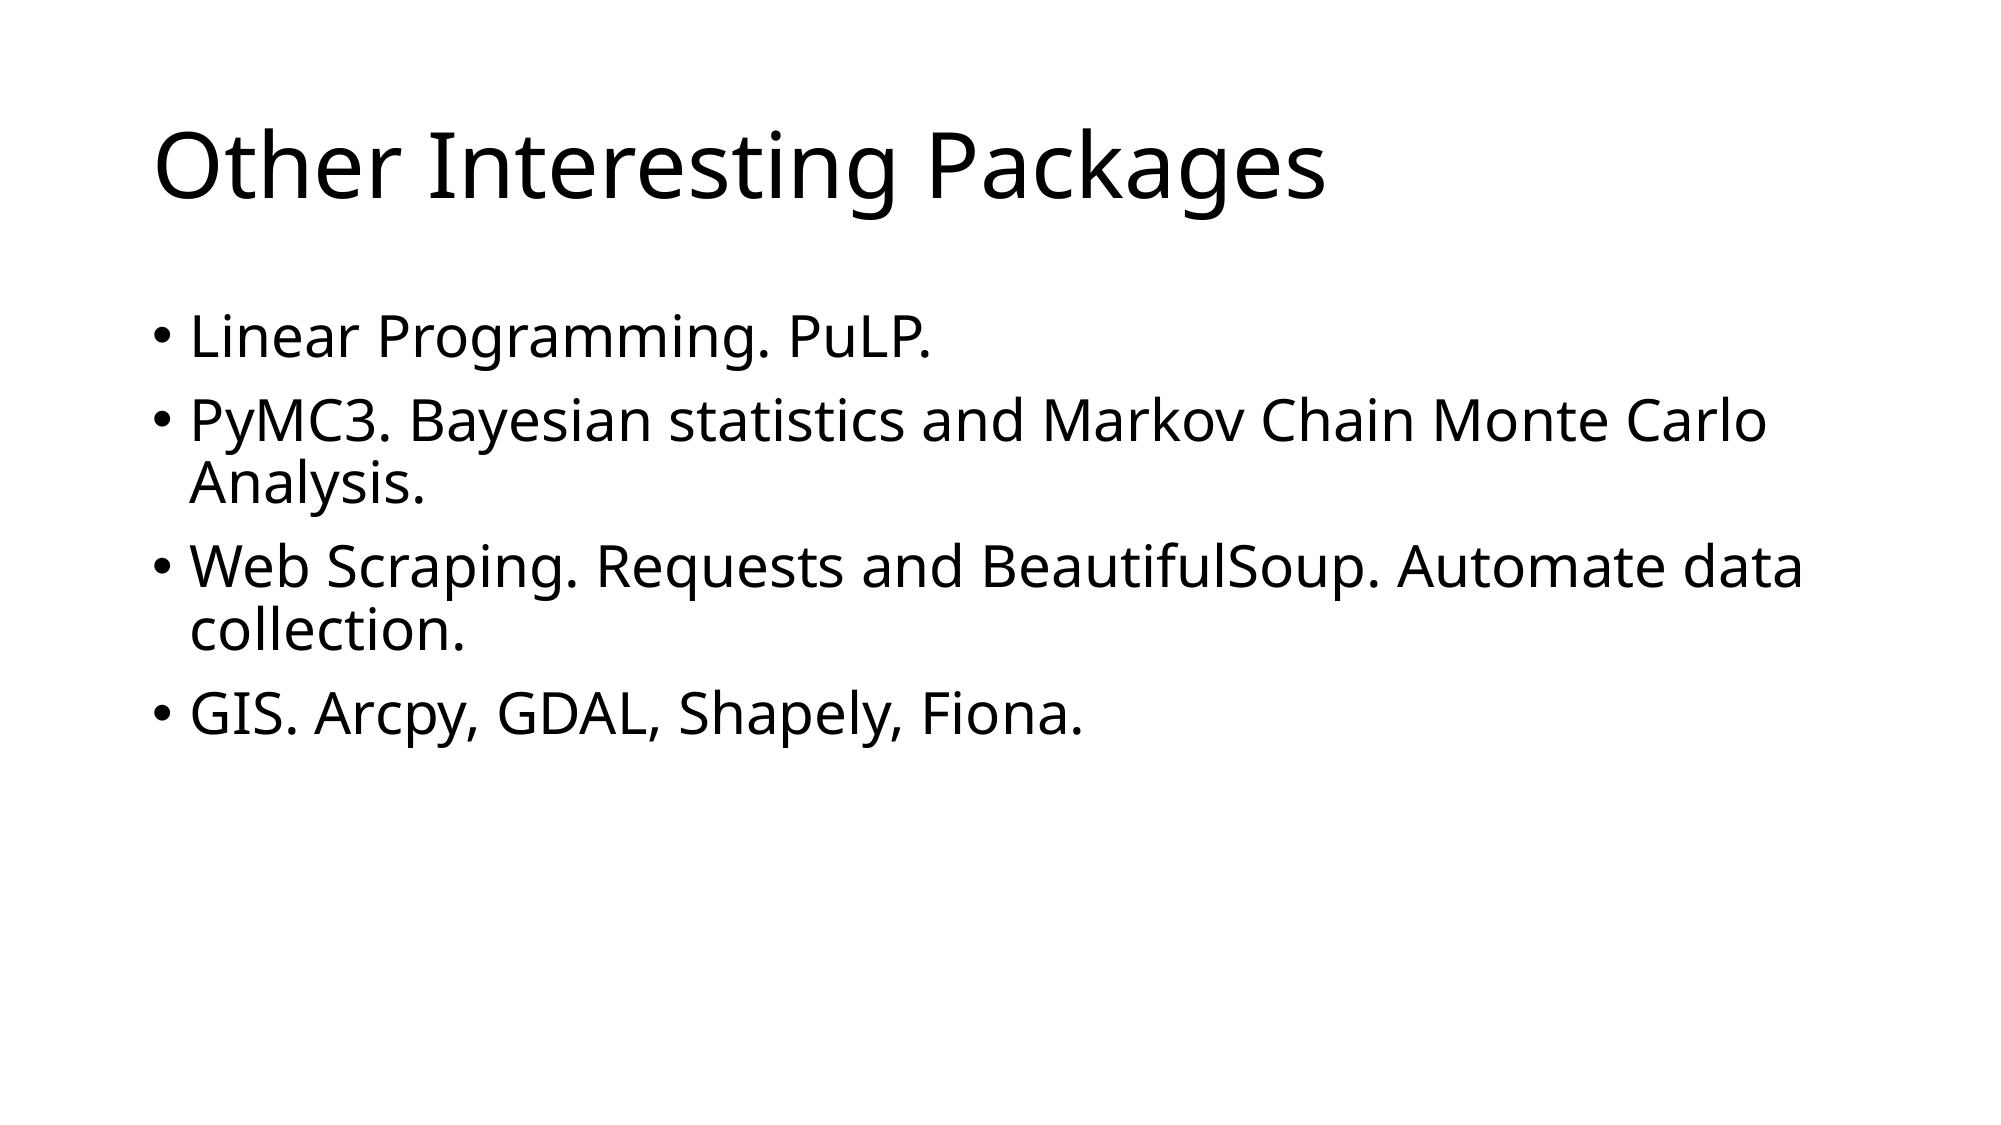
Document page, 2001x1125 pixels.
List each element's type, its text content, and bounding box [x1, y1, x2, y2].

title Other Interesting Packages [137, 59, 1863, 278]
list Linear Programming. PuLP. PyMC3. Bayesian statistics and Markov Chain Monte Carlo Analysis. Web Scraping. Requests and BeautifulSoup. Automate data collection. GIS. Arcpy, GDAL, Shapely, Fiona. [137, 299, 1863, 1014]
